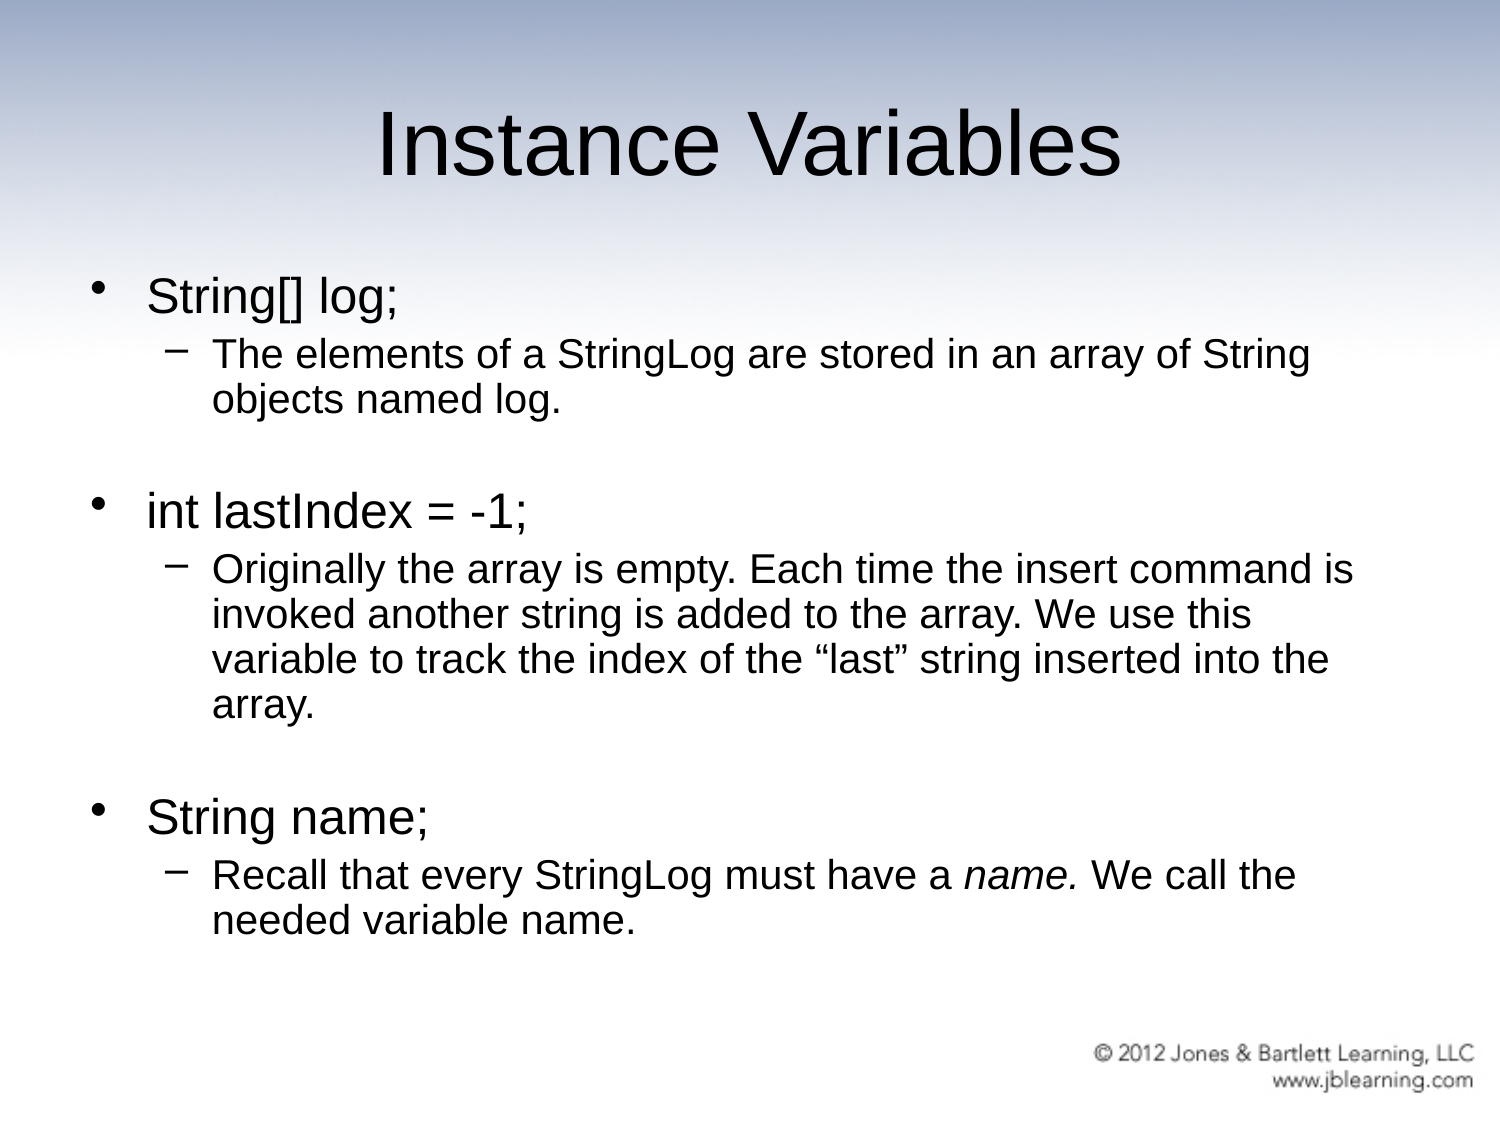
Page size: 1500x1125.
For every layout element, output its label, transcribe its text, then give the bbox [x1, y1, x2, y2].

list String[] log; The elements of a StringLog are stored in an array of String objects named log. int lastIndex = -1; Originally the array is empty. Each time the insert command is invoked another string is added to the array. We use this variable to track the index of the “last” string inserted into the array. String name; Recall that every StringLog must have a name. We call the needed variable name. [75, 262, 1425, 1005]
picture [0, 0, 1500, 1125]
title Instance Variables [75, 45, 1425, 233]
